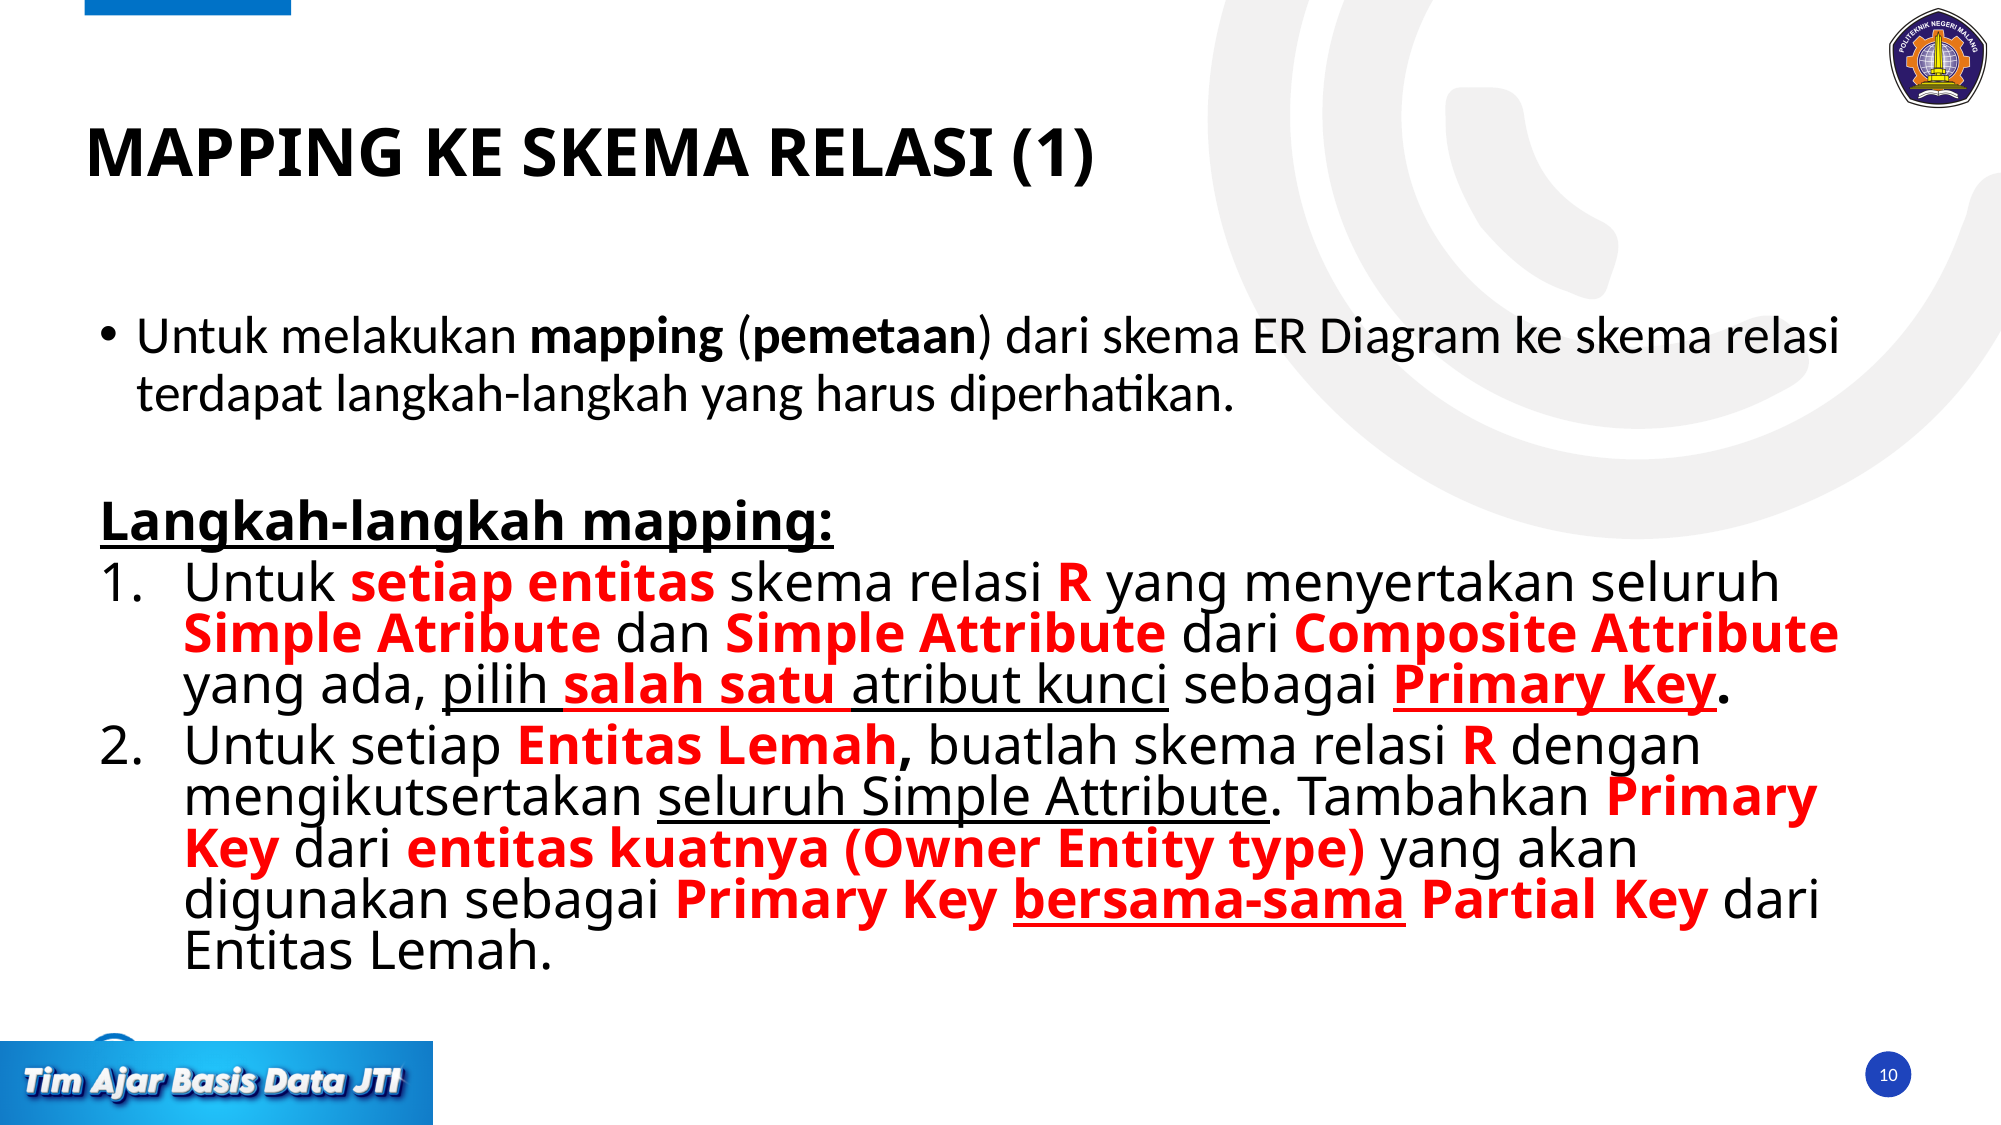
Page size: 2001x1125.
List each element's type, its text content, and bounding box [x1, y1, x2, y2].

title MAPPING KE SKEMA RELASI (1) [84, 40, 1914, 192]
picture [1861, 0, 2001, 116]
list Untuk melakukan mapping (pemetaan) dari skema ER Diagram ke skema relasi terdapat langkah-langkah yang harus diperhatikan. Langkah-langkah mapping: Untuk setiap entitas skema relasi R yang menyertakan seluruh Simple Atribute dan Simple Attribute dari Composite Attribute yang ada, pilih salah satu atribut kunci sebagai Primary Key. Untuk setiap Entitas Lemah, buatlah skema relasi R dengan mengikutsertakan seluruh Simple Attribute. Tambahkan Primary Key dari entitas kuatnya (Owner Entity type) yang akan digunakan sebagai Primary Key bersama-sama Partial Key dari Entitas Lemah. [84, 299, 1863, 1014]
picture [0, 1027, 433, 1125]
slide_number 10 [1864, 1059, 1913, 1090]
